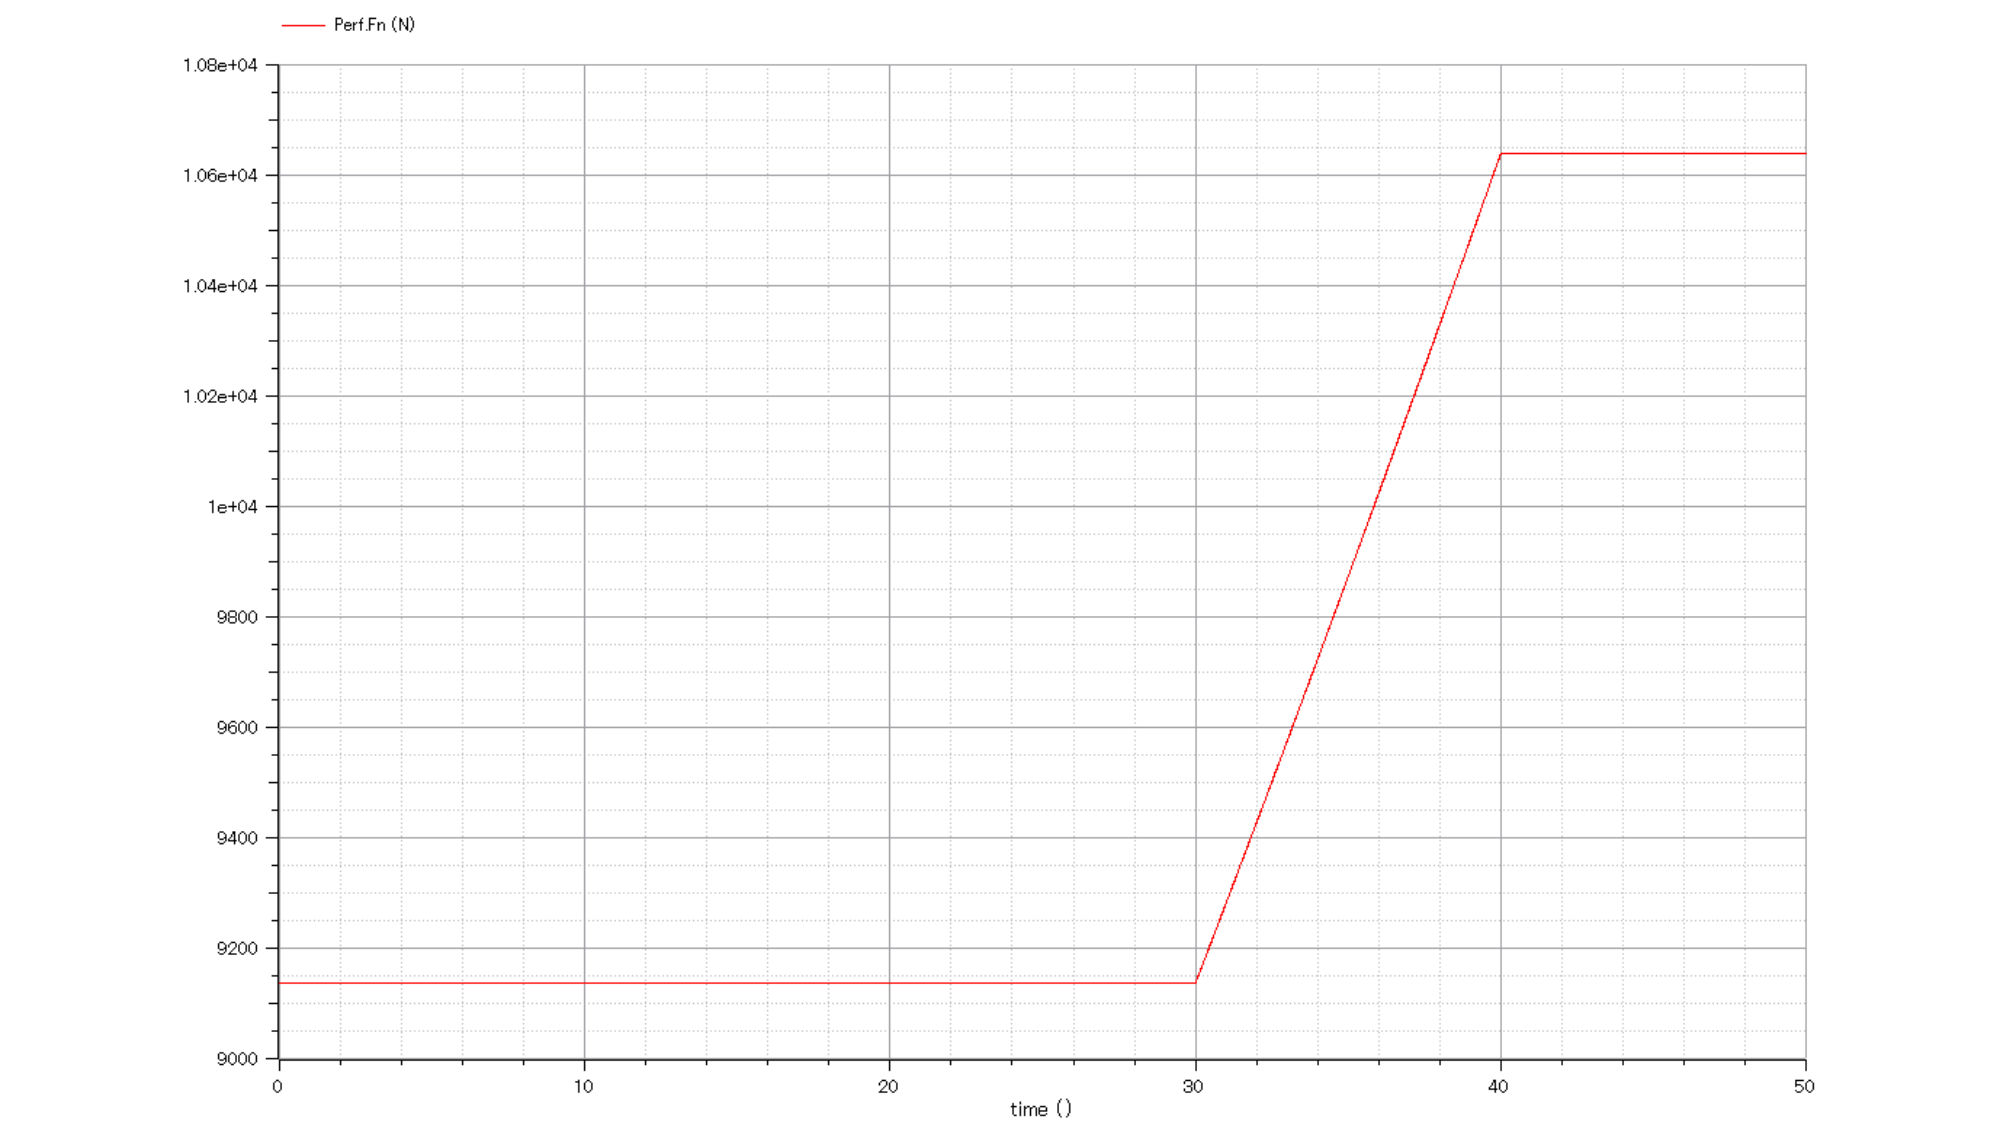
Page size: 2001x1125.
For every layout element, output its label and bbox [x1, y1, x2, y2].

picture [176, 0, 1823, 1125]
